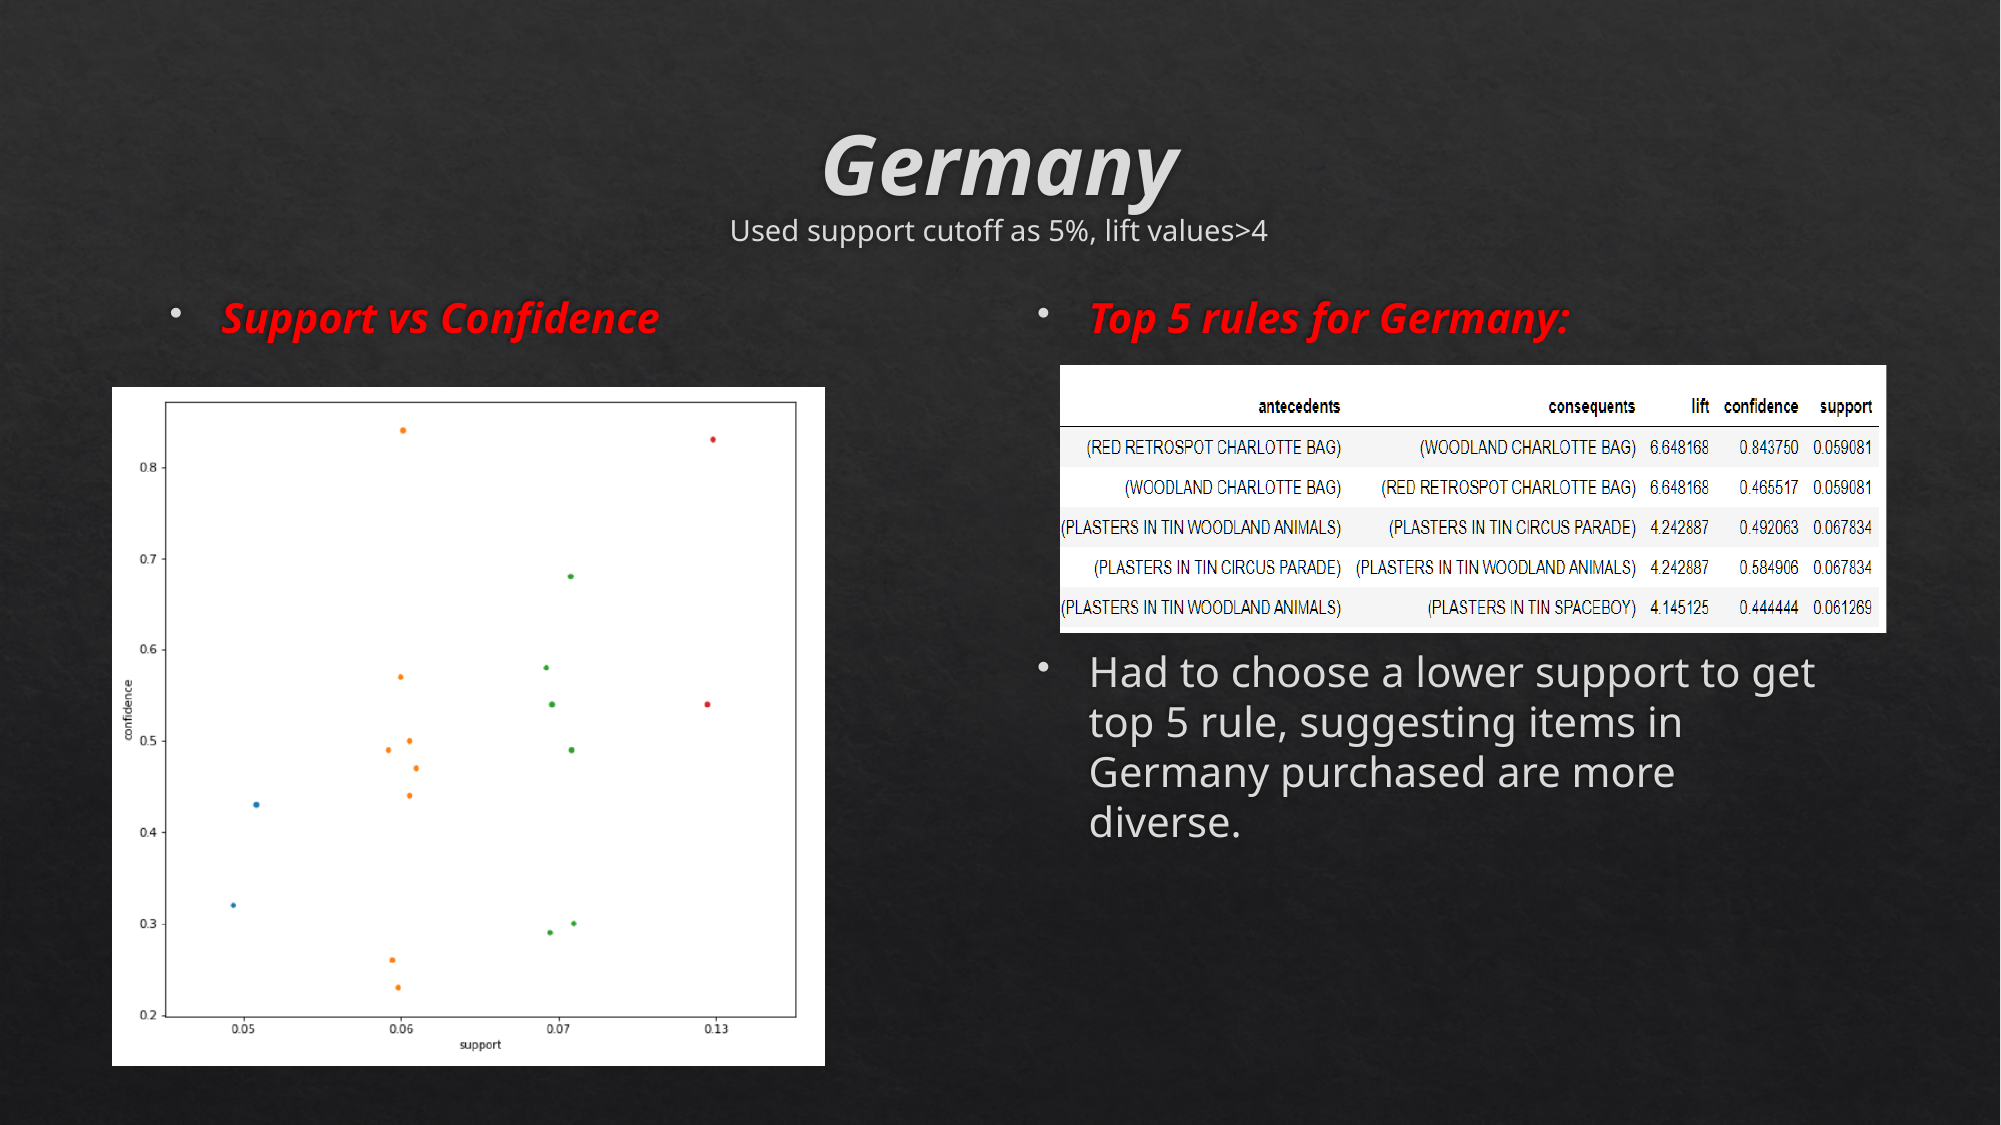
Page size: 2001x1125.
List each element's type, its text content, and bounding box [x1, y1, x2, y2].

list Support vs Confidence [149, 284, 980, 950]
title Germany Used support cutoff as 5%, lift values>4 [149, 99, 1849, 260]
picture [112, 387, 825, 1066]
picture [1059, 364, 1887, 633]
list Top 5 rules for Germany: Had to choose a lower support to get top 5 rule, suggesting items in Germany purchased are more diverse. [1017, 284, 1849, 950]
